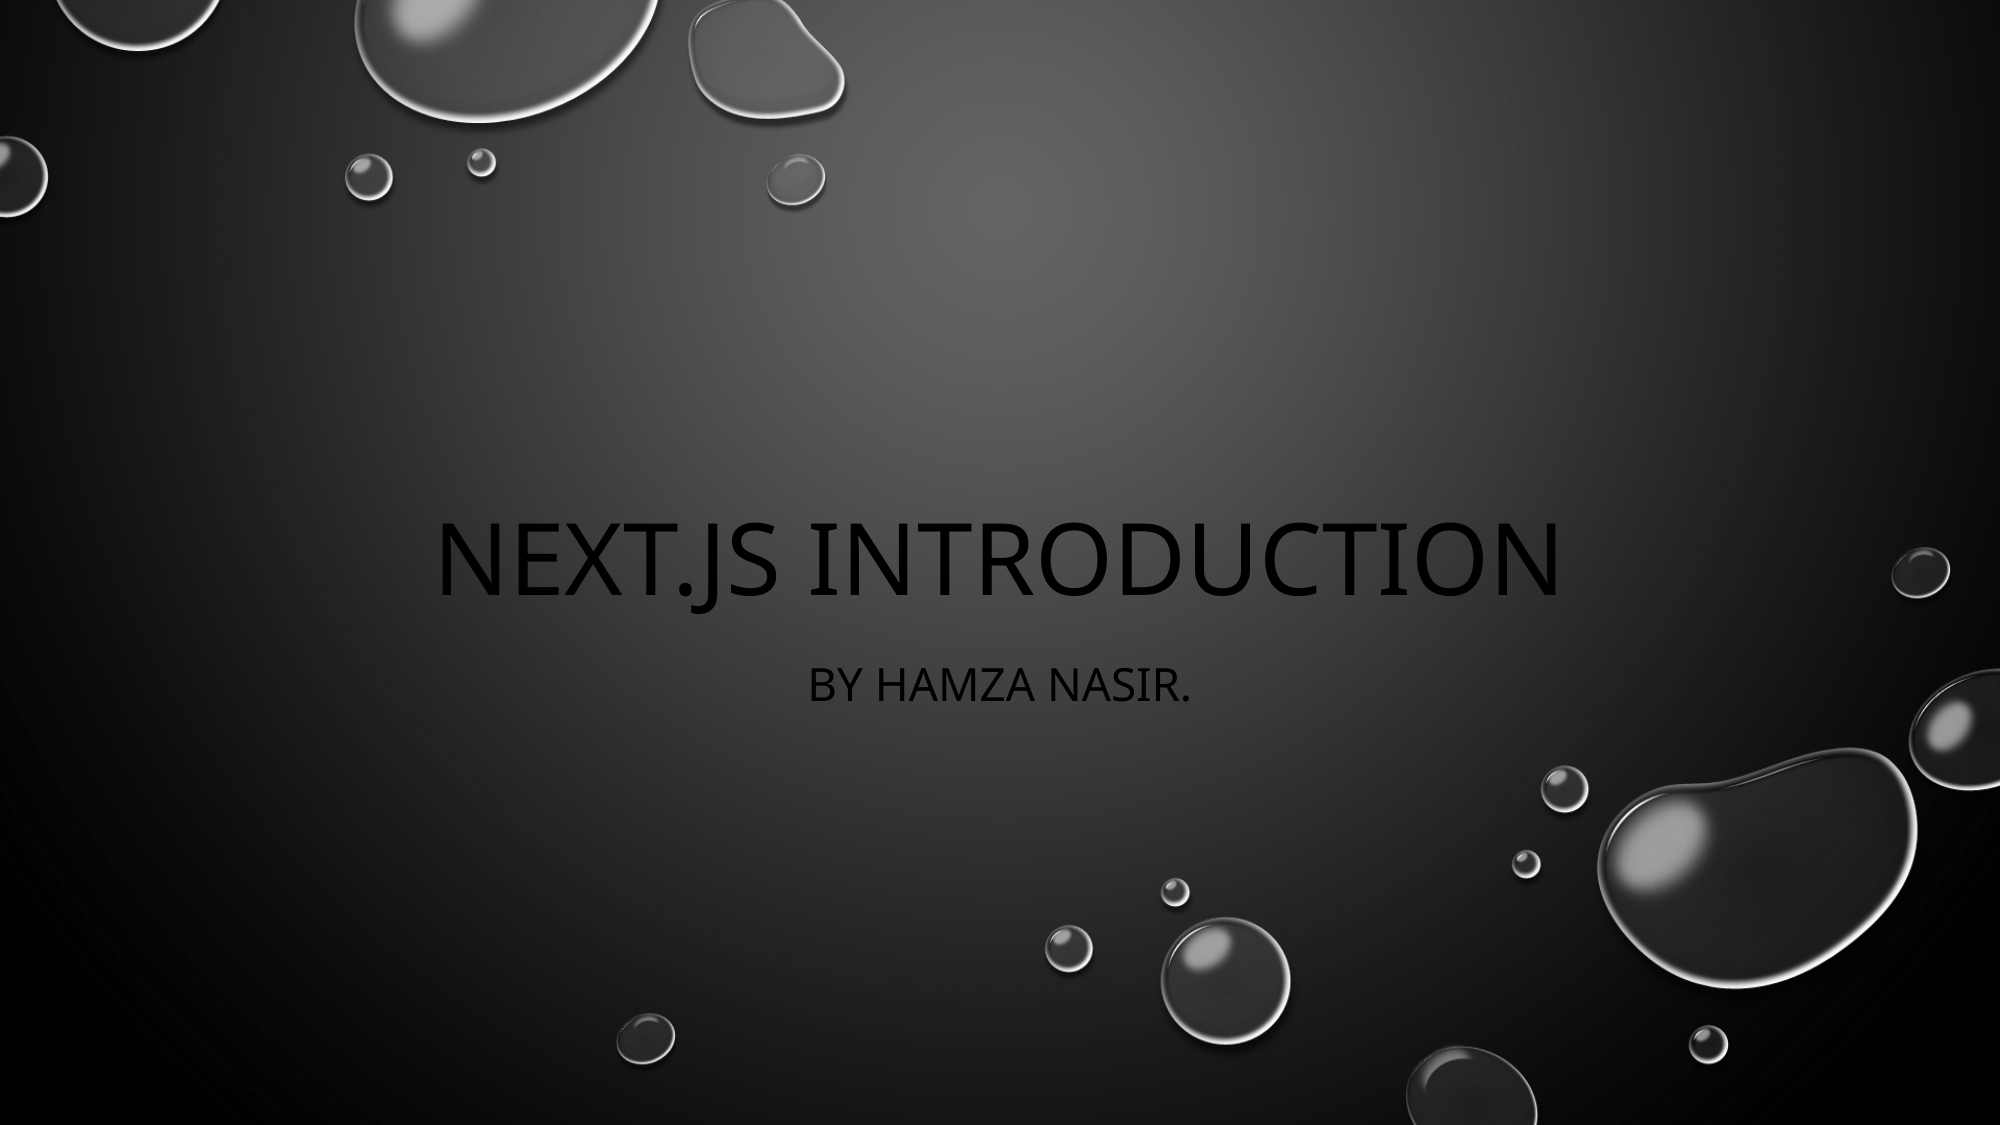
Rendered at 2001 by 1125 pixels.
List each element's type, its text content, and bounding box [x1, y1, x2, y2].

subtitle By Hamza nasir. [287, 637, 1713, 863]
title Next.js Introduction [287, 213, 1713, 625]
picture [0, 0, 2000, 1125]
